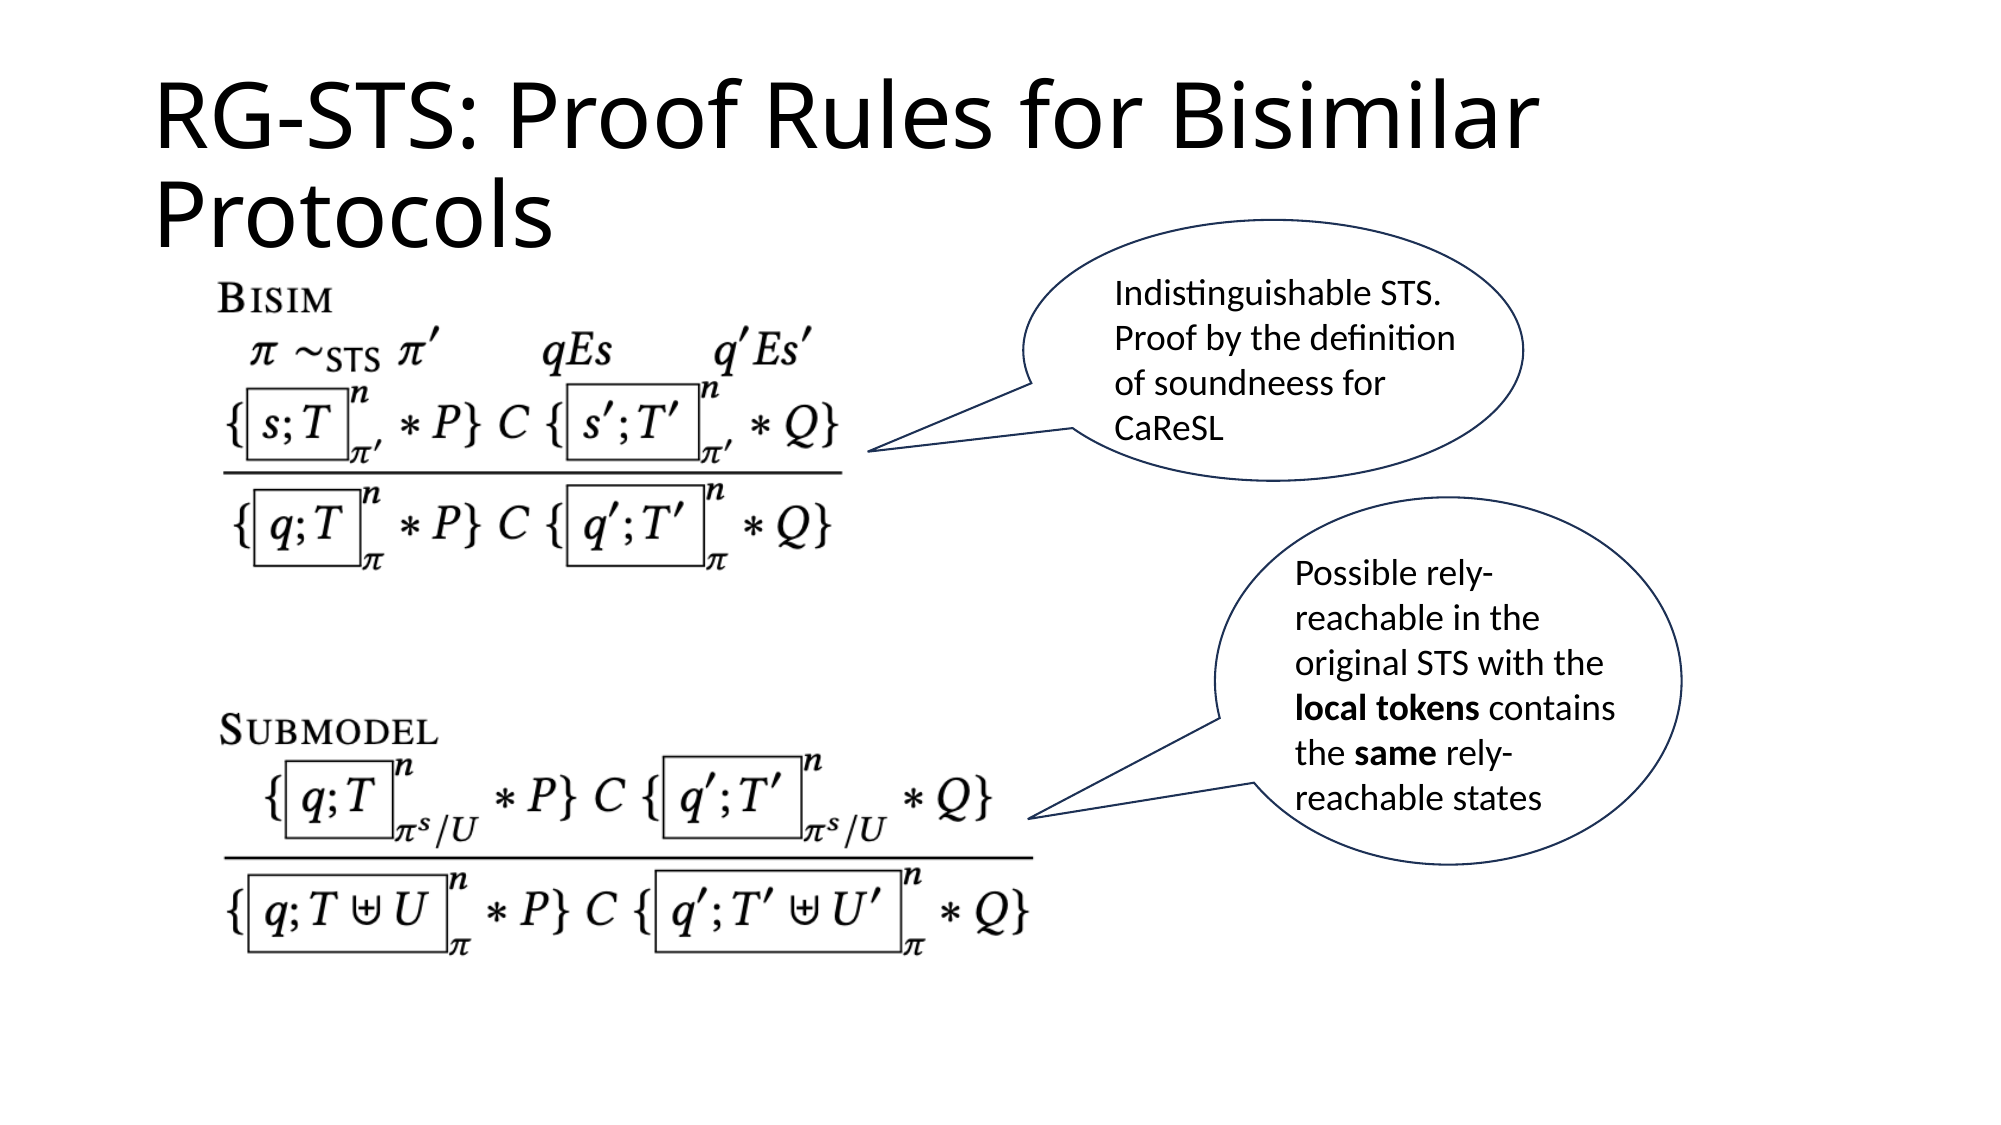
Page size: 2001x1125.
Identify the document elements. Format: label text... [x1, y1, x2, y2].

text_box [1303, 826, 1594, 866]
text_box [1121, 455, 1426, 482]
text_box [867, 218, 1456, 453]
text_box [1635, 569, 1683, 793]
text_box [1496, 289, 1525, 412]
title RG-STS: Proof Rules for Bisimilar Protocols [137, 59, 1863, 278]
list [195, 265, 866, 585]
text_box [1057, 552, 1280, 816]
picture [195, 701, 1057, 979]
text_box Indistinguishable STS. Proof by the definition of soundneess for CaReSL [1099, 260, 1496, 455]
text_box [1296, 496, 1600, 540]
text_box Possible rely-reachable in the original STS with the local tokens contains the same rely-reachable states [1280, 540, 1635, 826]
